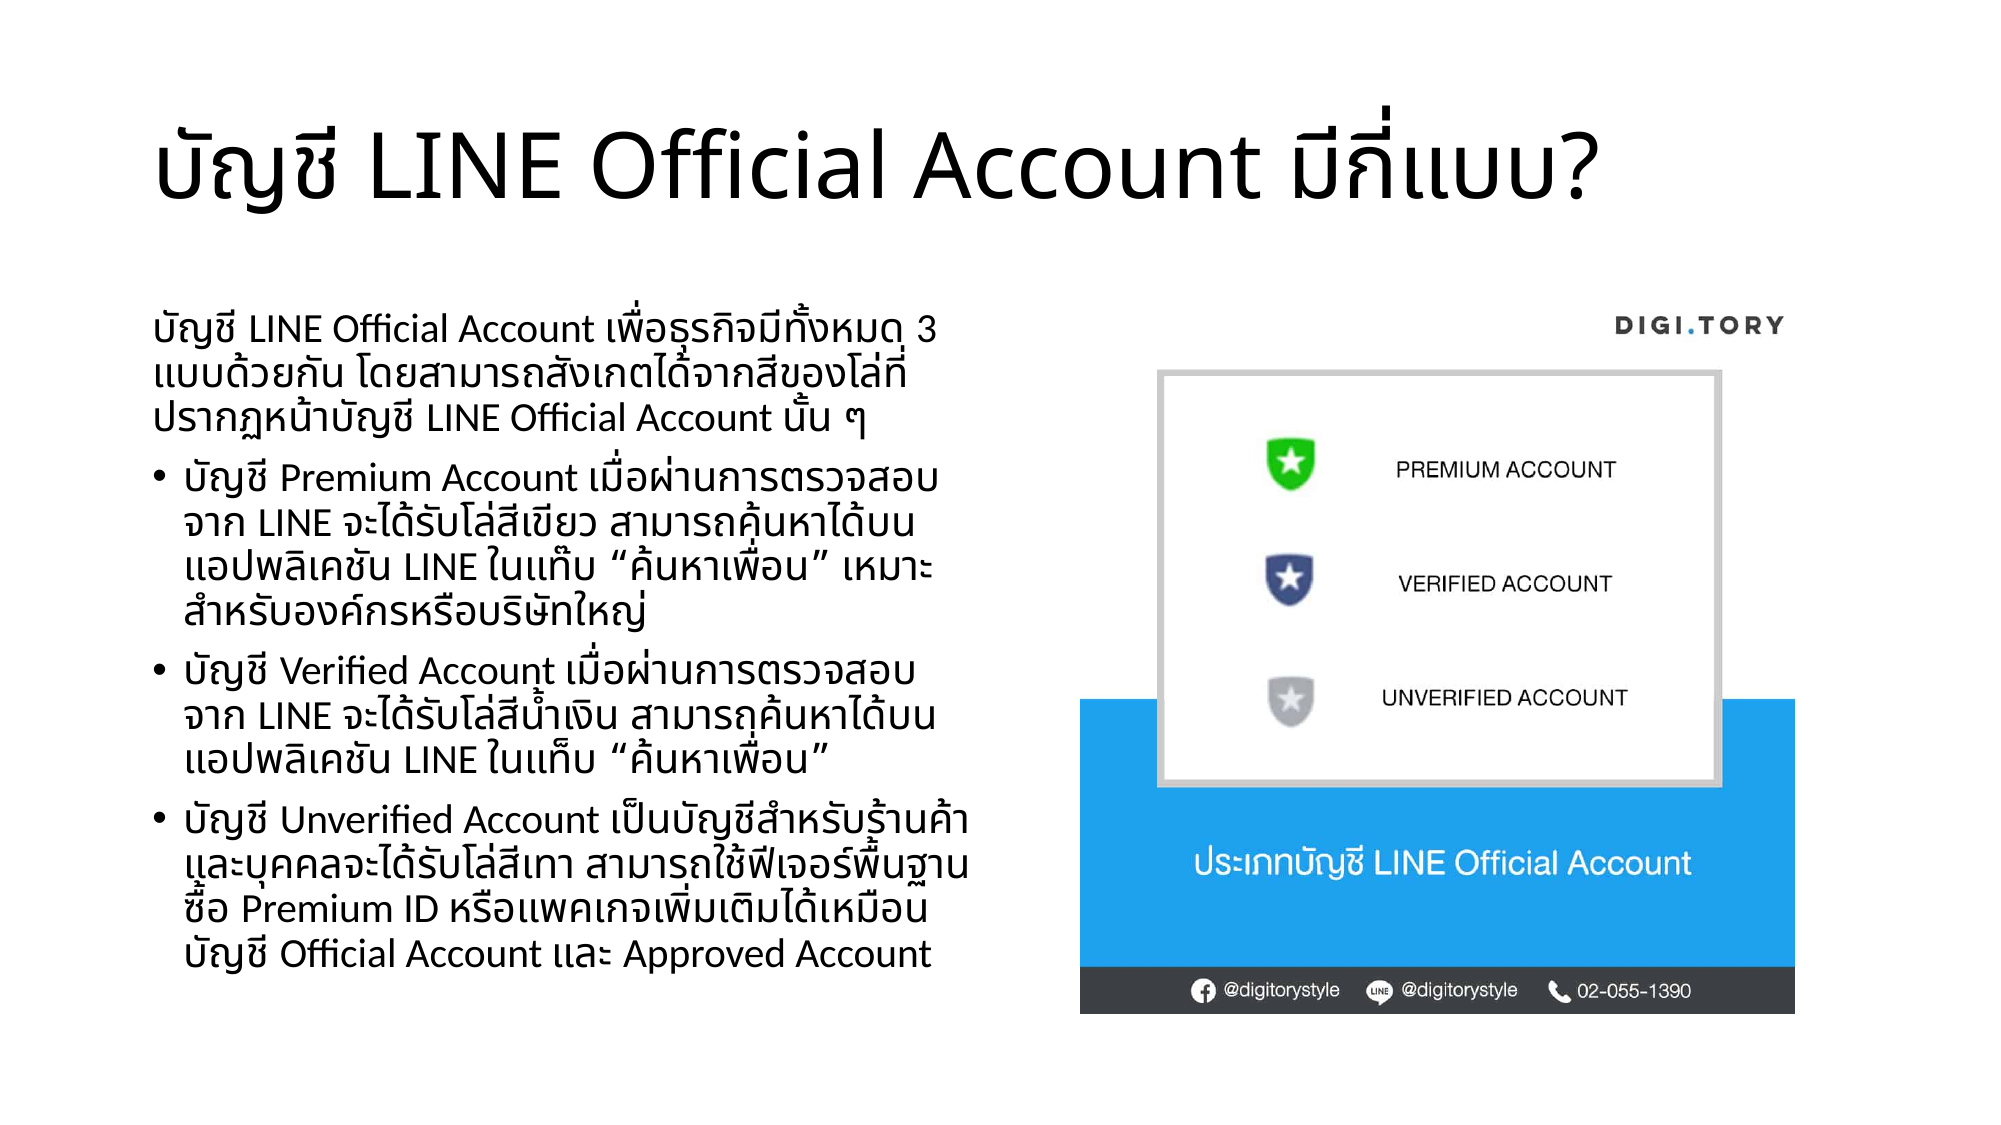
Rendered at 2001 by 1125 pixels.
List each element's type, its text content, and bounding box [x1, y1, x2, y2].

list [1080, 299, 1795, 1014]
list บัญชี LINE Official Account เพื่อธุรกิจมีทั้งหมด 3 แบบด้วยกัน โดยสามารถสังเกตได้จากสีของโล่ที่ปรากฏหน้าบัญชี LINE Official Account นั้น ๆ บัญชี Premium Account เมื่อผ่านการตรวจสอบจาก LINE จะได้รับโล่สีเขียว สามารถค้นหาได้บนแอปพลิเคชัน LINE ในแท๊บ “ค้นหาเพื่อน” เหมาะสำหรับองค์กรหรือบริษัทใหญ่ บัญชี Verified Account เมื่อผ่านการตรวจสอบจาก LINE จะได้รับโล่สีน้ำเงิน สามารถค้นหาได้บนแอปพลิเคชัน LINE ในแท็บ “ค้นหาเพื่อน” บัญชี Unverified Account เป็นบัญชีสำหรับร้านค้าและบุคคลจะได้รับโล่สีเทา สามารถใช้ฟีเจอร์พื้นฐาน ซื้อ Premium ID หรือแพคเกจเพิ่มเติมได้เหมือนบัญชี Official Account และ Approved Account [137, 299, 988, 1014]
title บัญชี LINE Official Account มีกี่แบบ? [137, 59, 1863, 278]
